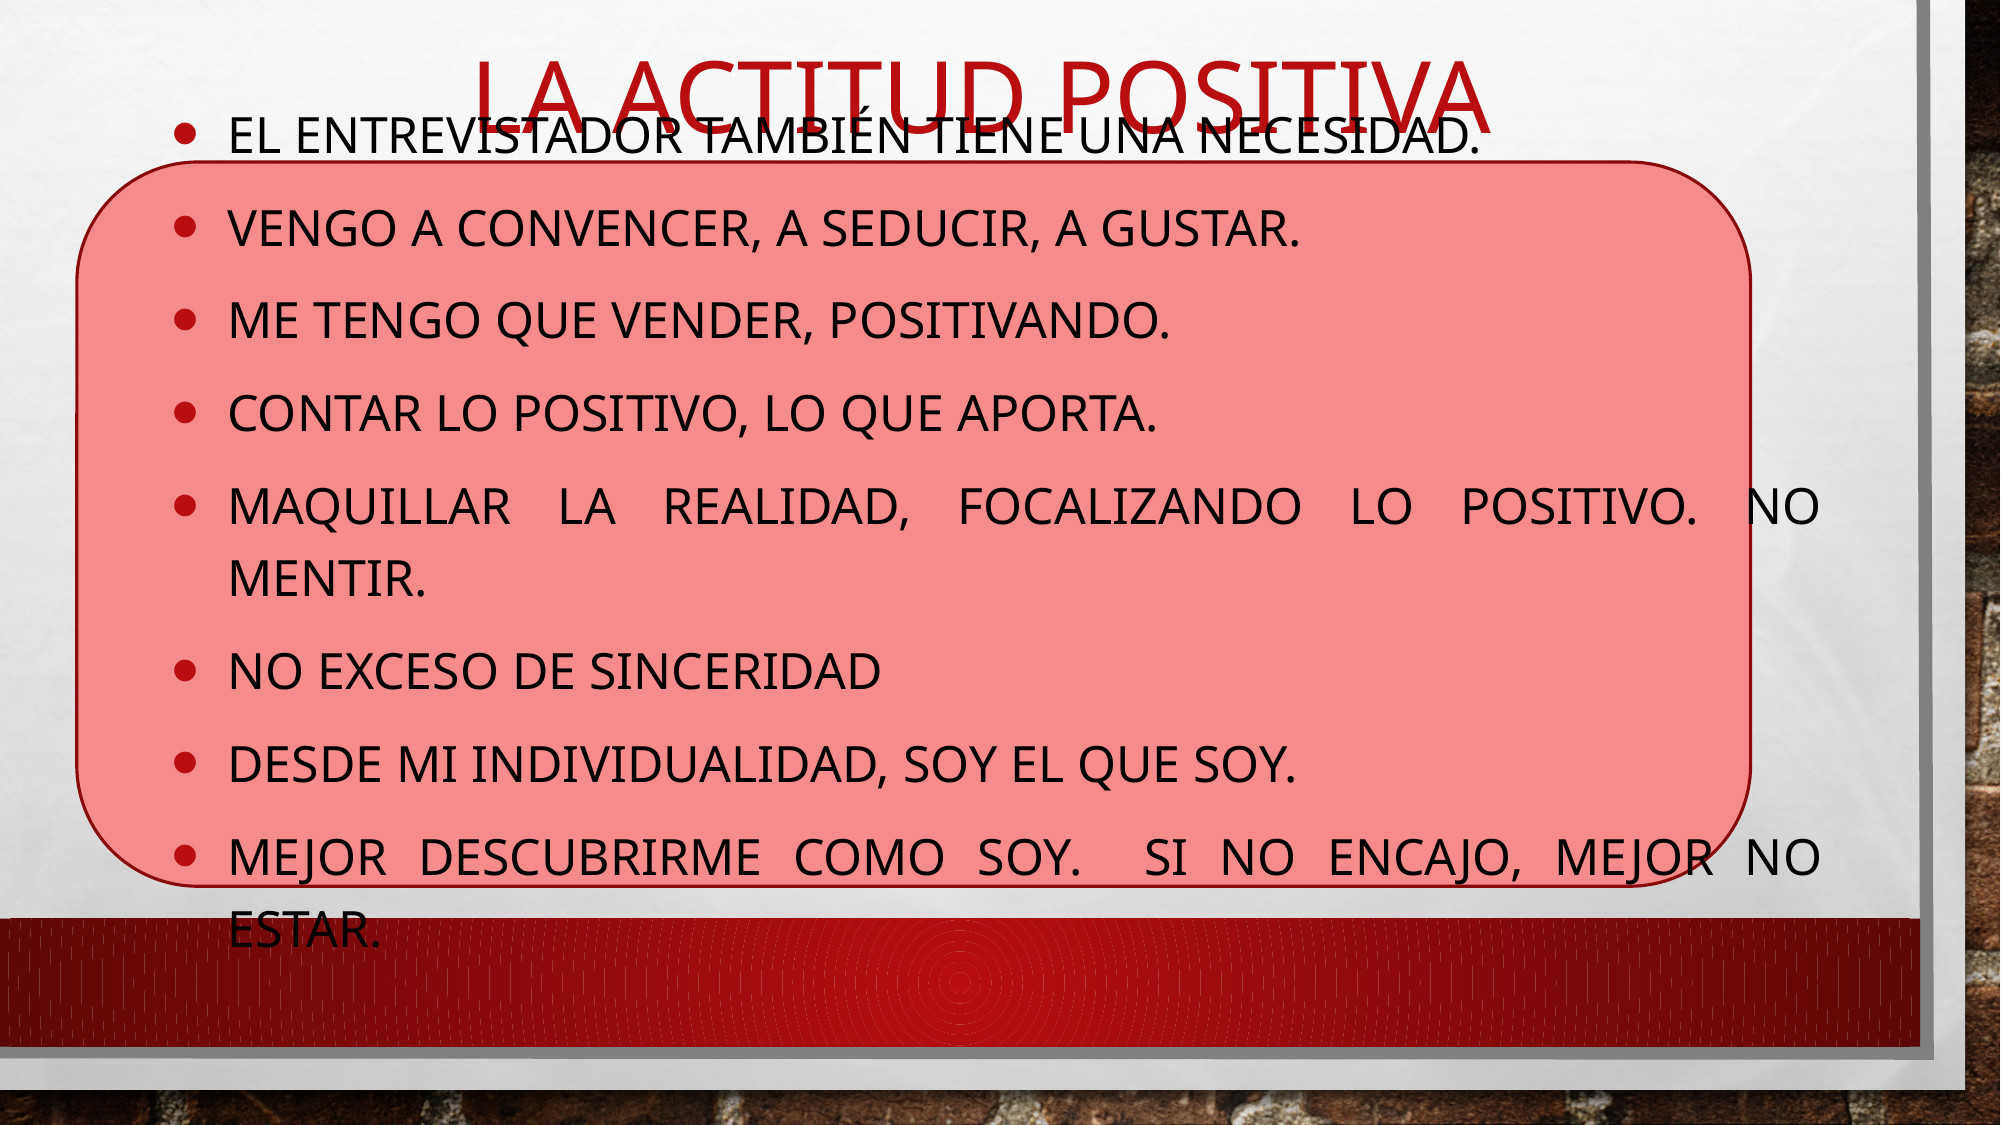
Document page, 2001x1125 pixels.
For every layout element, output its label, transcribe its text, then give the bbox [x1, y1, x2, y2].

picture [0, 0, 2000, 1125]
text_box [75, 172, 1753, 888]
list El Entrevistador también tiene una necesidad. Vengo a convencer, a seducir, A GUSTAR. ME TENGO QUE VENDER, POSITIVANDO. CONTAR LO POSITIVO, LO QUE APORTA. Maquillar la realidad, focalizando lo positivo. No mentir. No exceso de sinceridad Desde mi individualidad, soy el que soy. Mejor descubrirme como soy. si no encajo, mejor no estar. [156, 301, 1838, 748]
title La actitud positiva [144, 0, 1818, 203]
